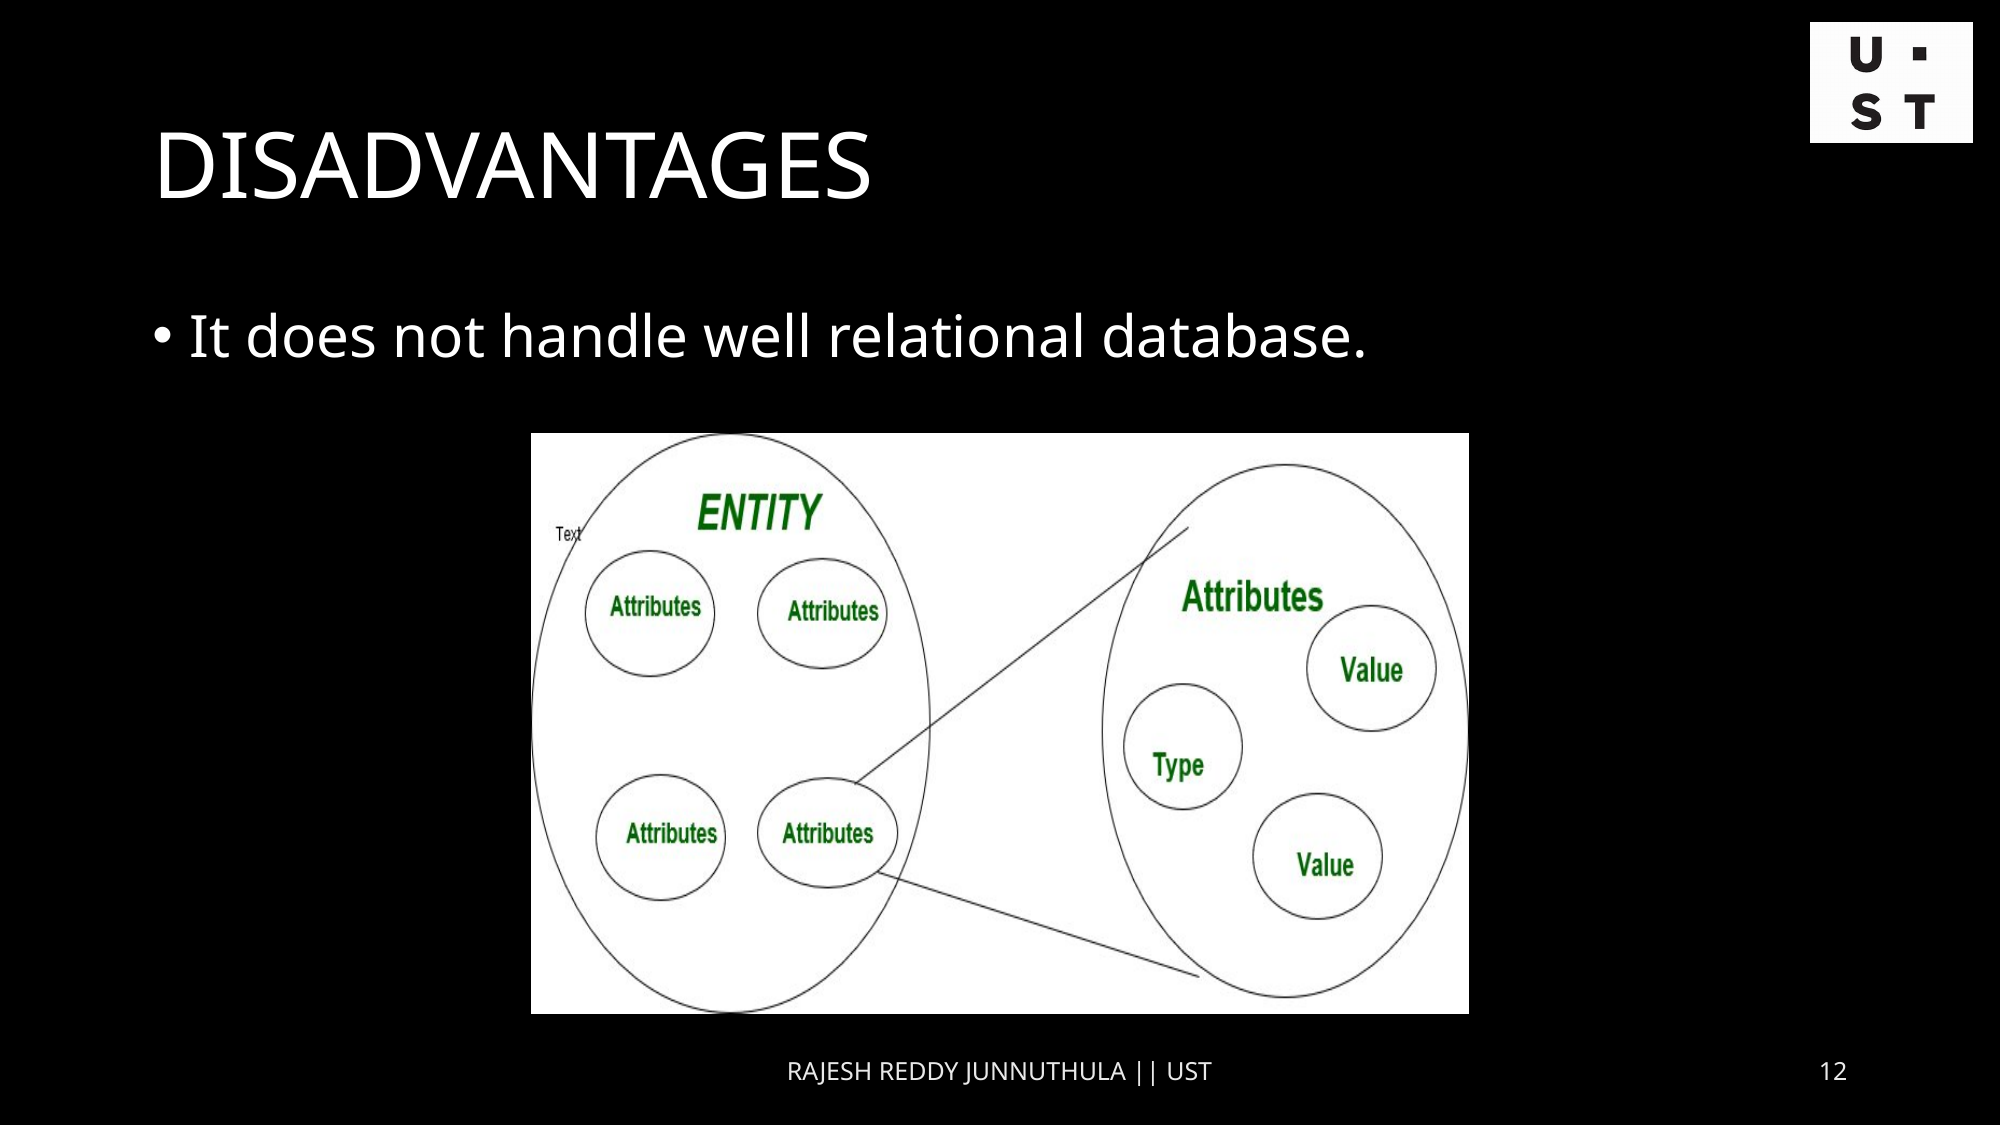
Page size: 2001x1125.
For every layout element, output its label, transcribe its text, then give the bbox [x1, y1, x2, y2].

list It does not handle well relational database. [137, 299, 1863, 1014]
slide_number 12 [1412, 1042, 1863, 1103]
footer RAJESH REDDY JUNNUTHULA || UST [662, 1042, 1338, 1103]
picture [1809, 21, 1974, 144]
title DISADVANTAGES [137, 59, 1863, 278]
picture [530, 432, 1470, 1014]
